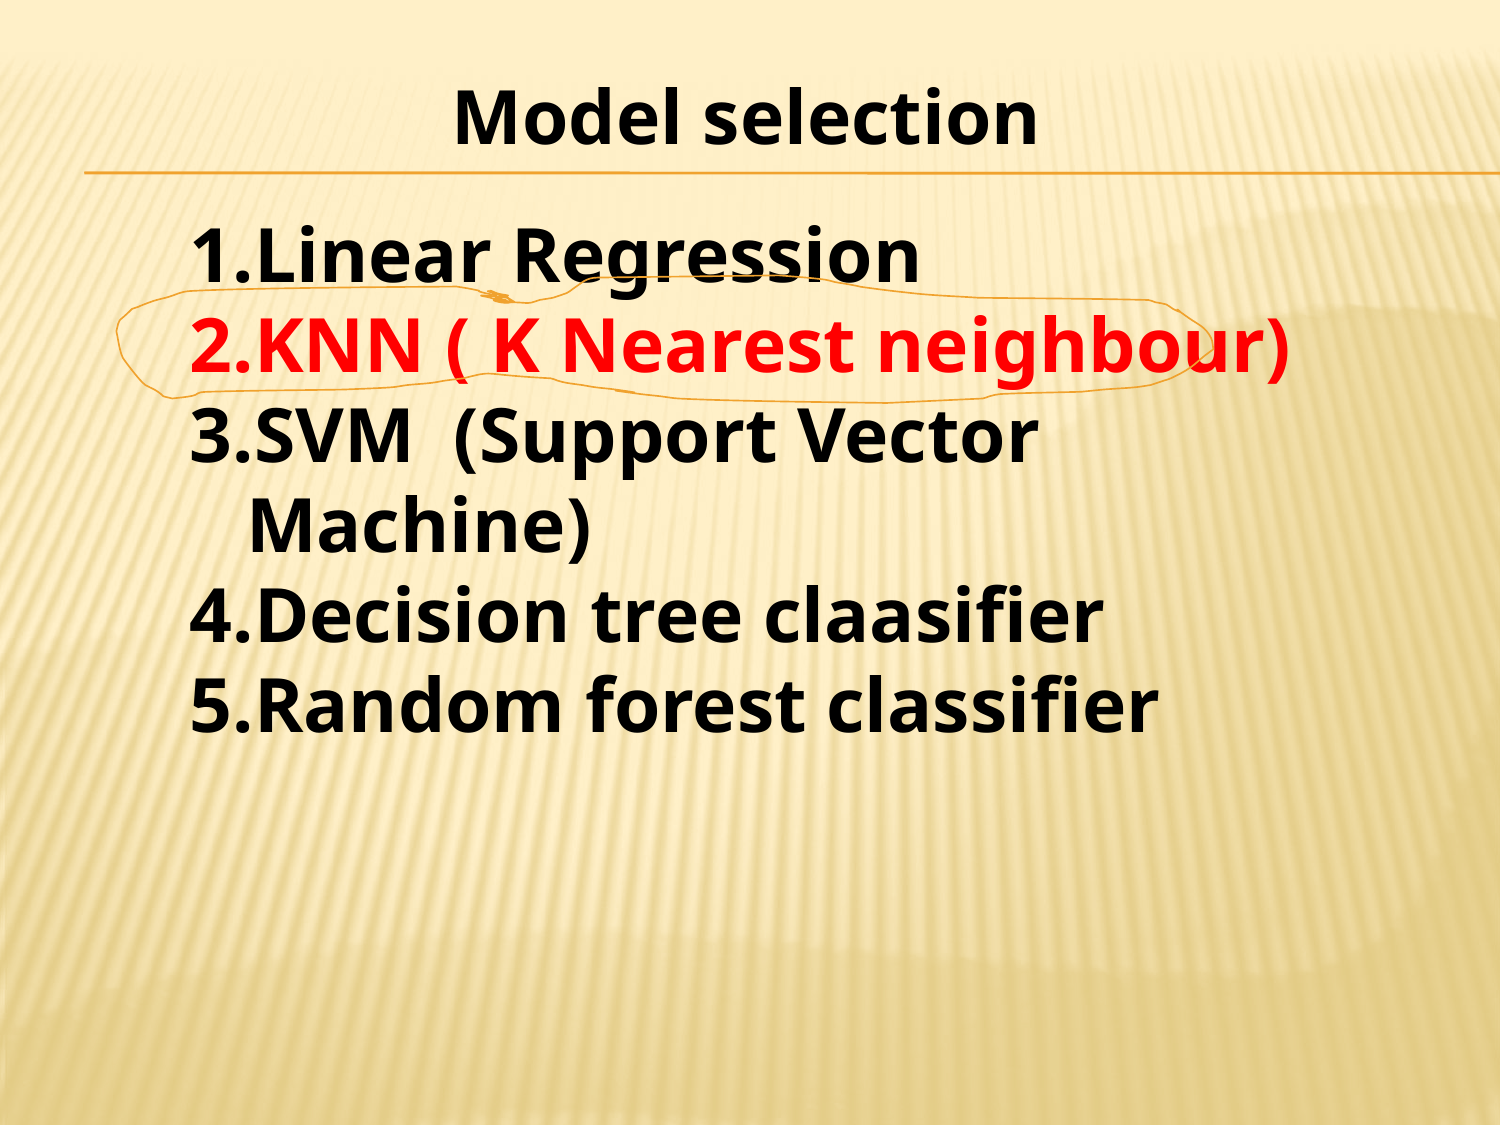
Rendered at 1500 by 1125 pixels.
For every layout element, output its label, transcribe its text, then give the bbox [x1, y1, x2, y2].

text_box [115, 274, 1215, 404]
text_box [480, 289, 516, 304]
text_box Linear Regression KNN ( K Nearest neighbour) SVM (Support Vector Machine) Decision tree claasifier Random forest classifier [174, 199, 1400, 755]
text_box Model selection [37, 62, 1475, 168]
